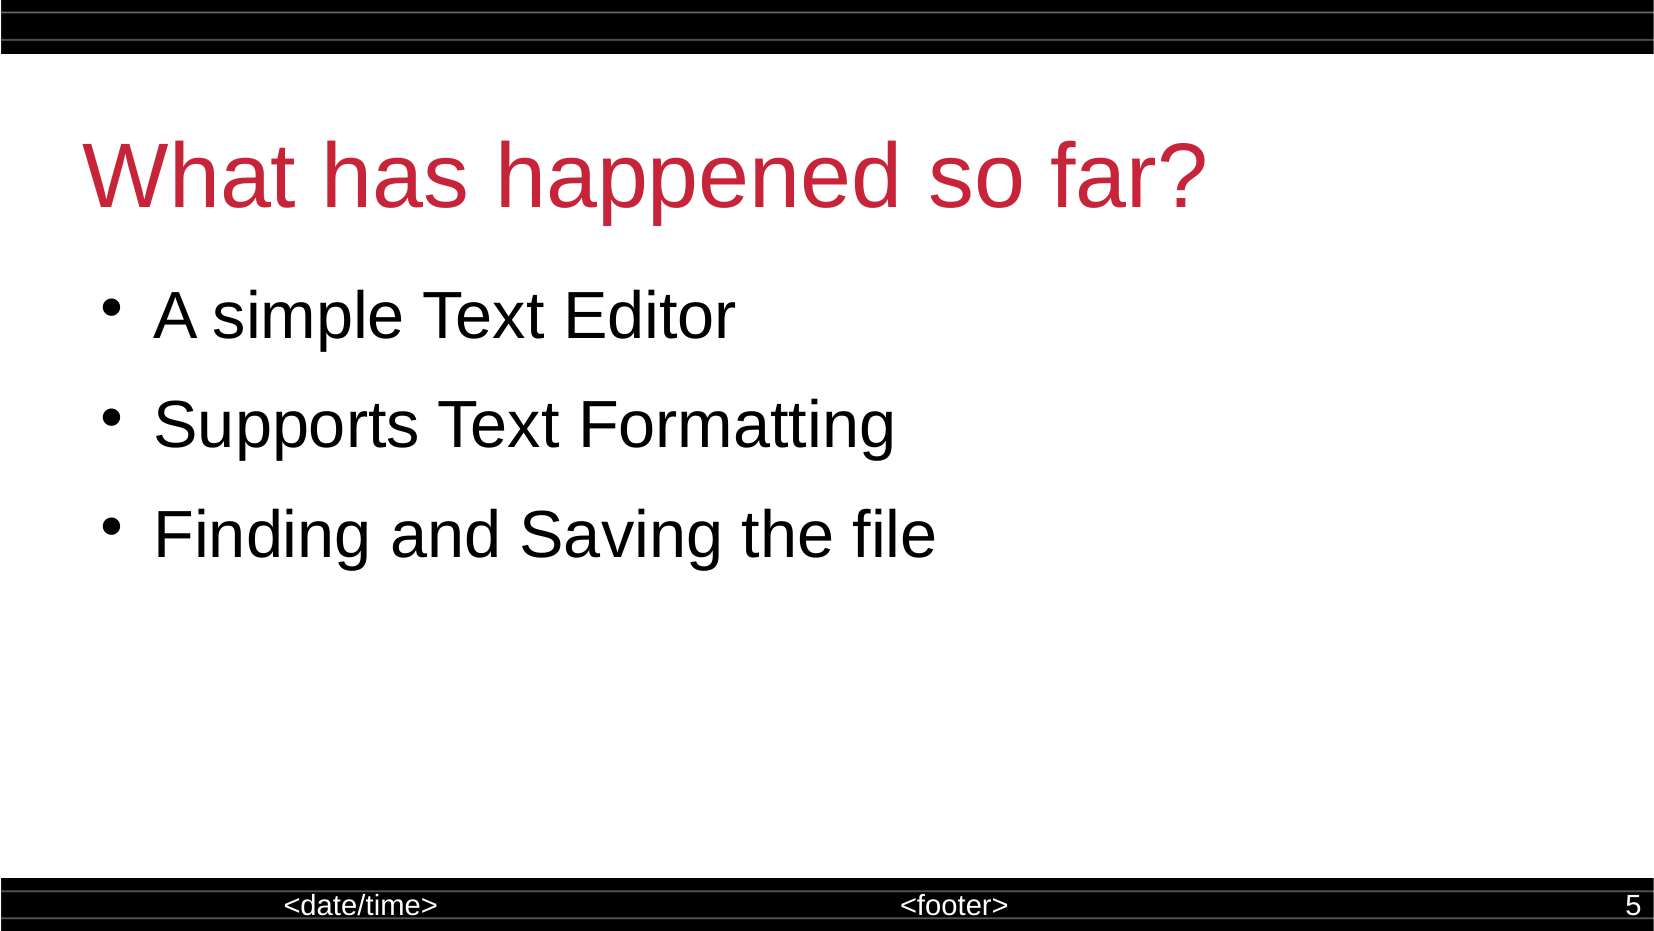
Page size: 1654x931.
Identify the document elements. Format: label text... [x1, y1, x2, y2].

text_box A simple Text Editor Supports Text Formatting Finding and Saving the file [82, 271, 1571, 757]
picture [1, 0, 1654, 54]
text_box What has happened so far? [82, 92, 1571, 248]
picture [1, 878, 1654, 931]
